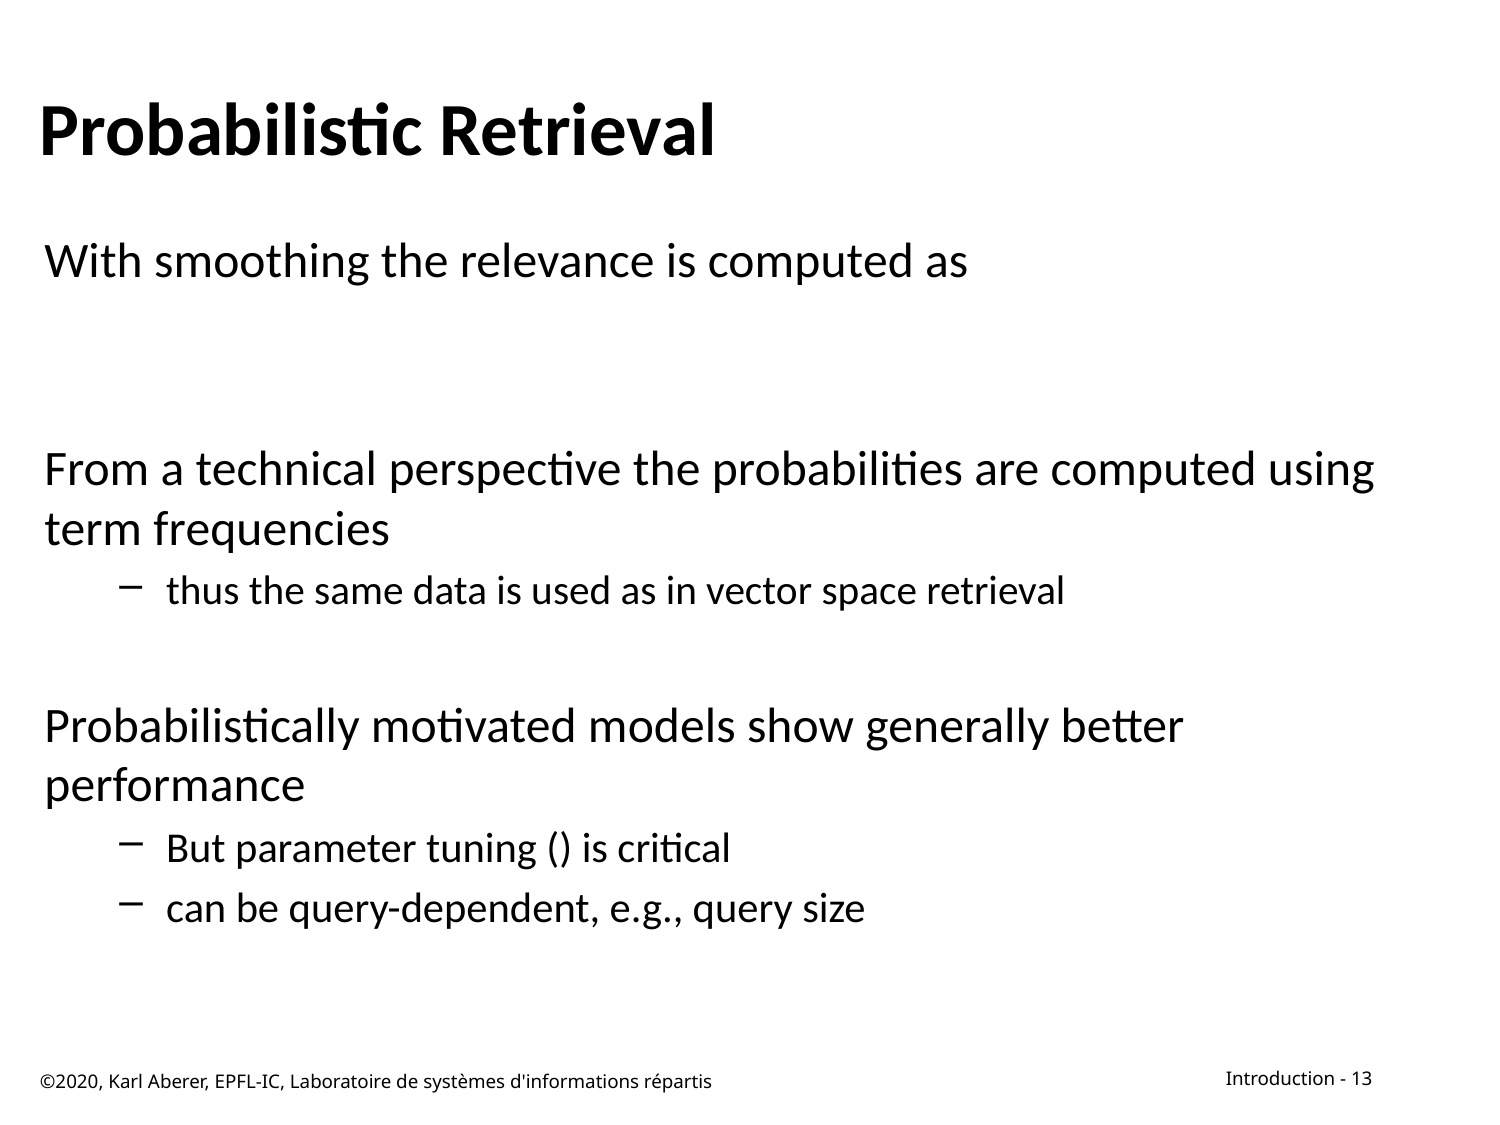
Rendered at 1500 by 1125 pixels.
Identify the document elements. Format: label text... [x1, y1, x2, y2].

footer ©2020, Karl Aberer, EPFL-IC, Laboratoire de systèmes d'informations répartis [24, 1062, 988, 1101]
title Probabilistic Retrieval [24, 49, 1388, 201]
